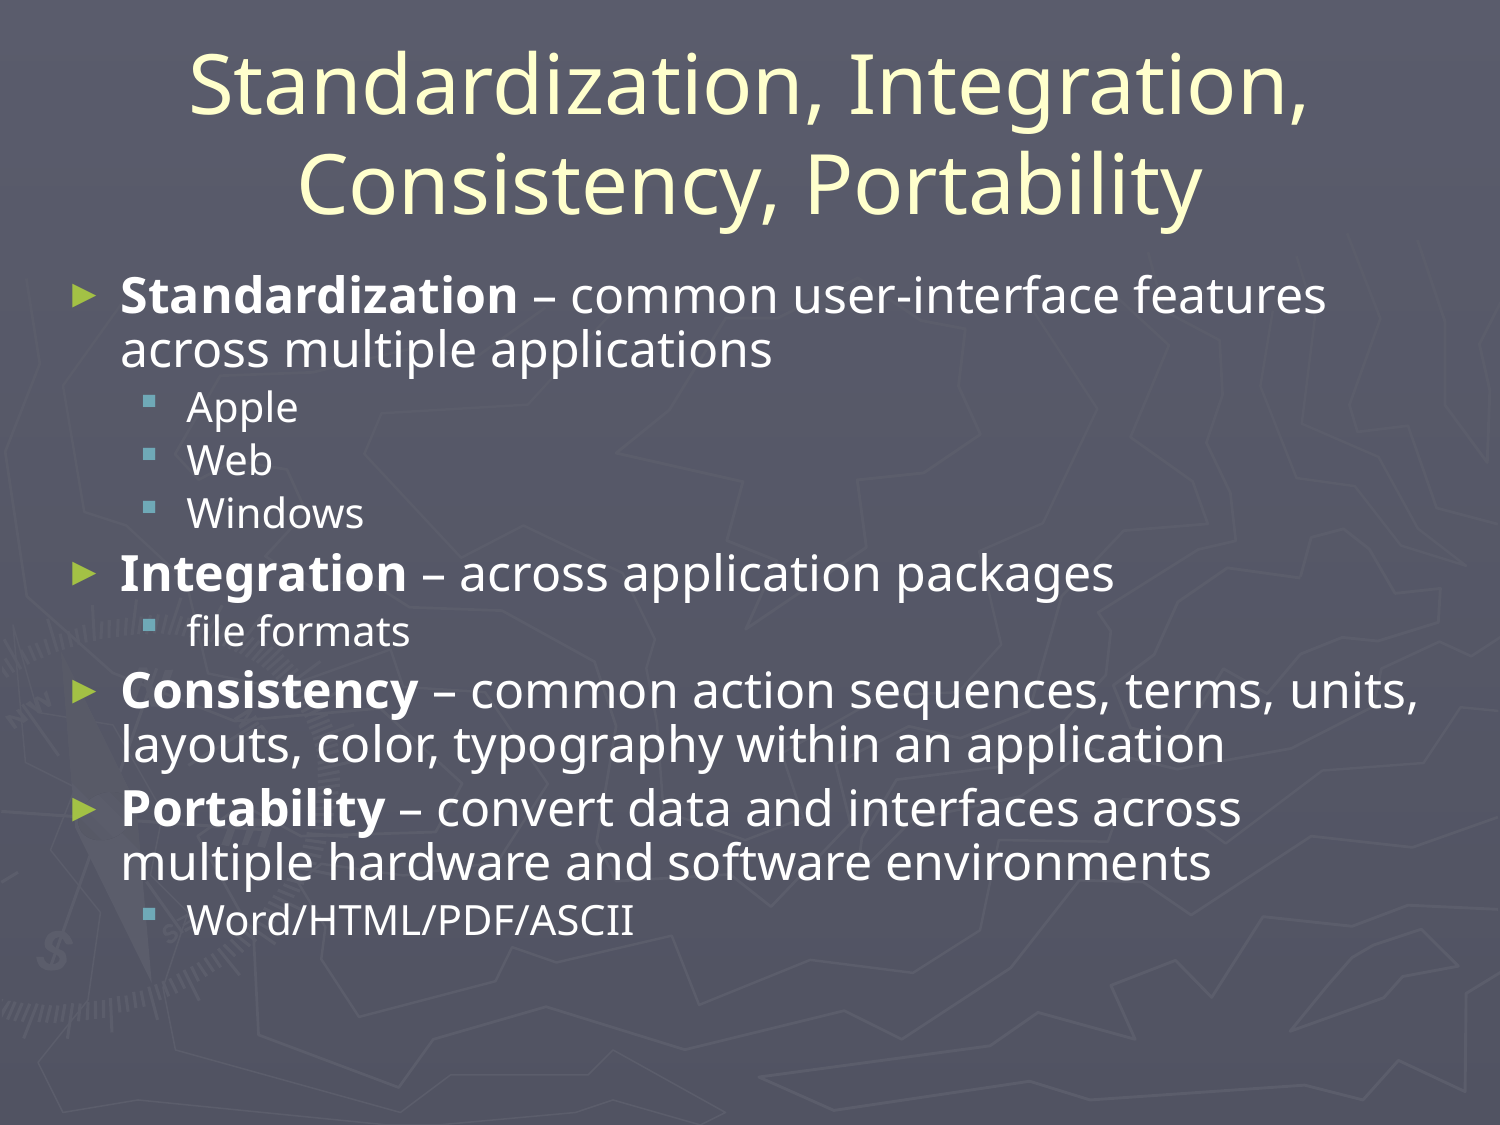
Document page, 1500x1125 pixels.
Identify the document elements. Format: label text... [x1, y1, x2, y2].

title Standardization, Integration, Consistency, Portability [49, 37, 1451, 225]
list Standardization – common user-interface features across multiple applications Apple Web Windows Integration – across application packages file formats Consistency – common action sequences, terms, units, layouts, color, typography within an application Portability – convert data and interfaces across multiple hardware and software environments Word/HTML/PDF/ASCII [49, 262, 1451, 1001]
